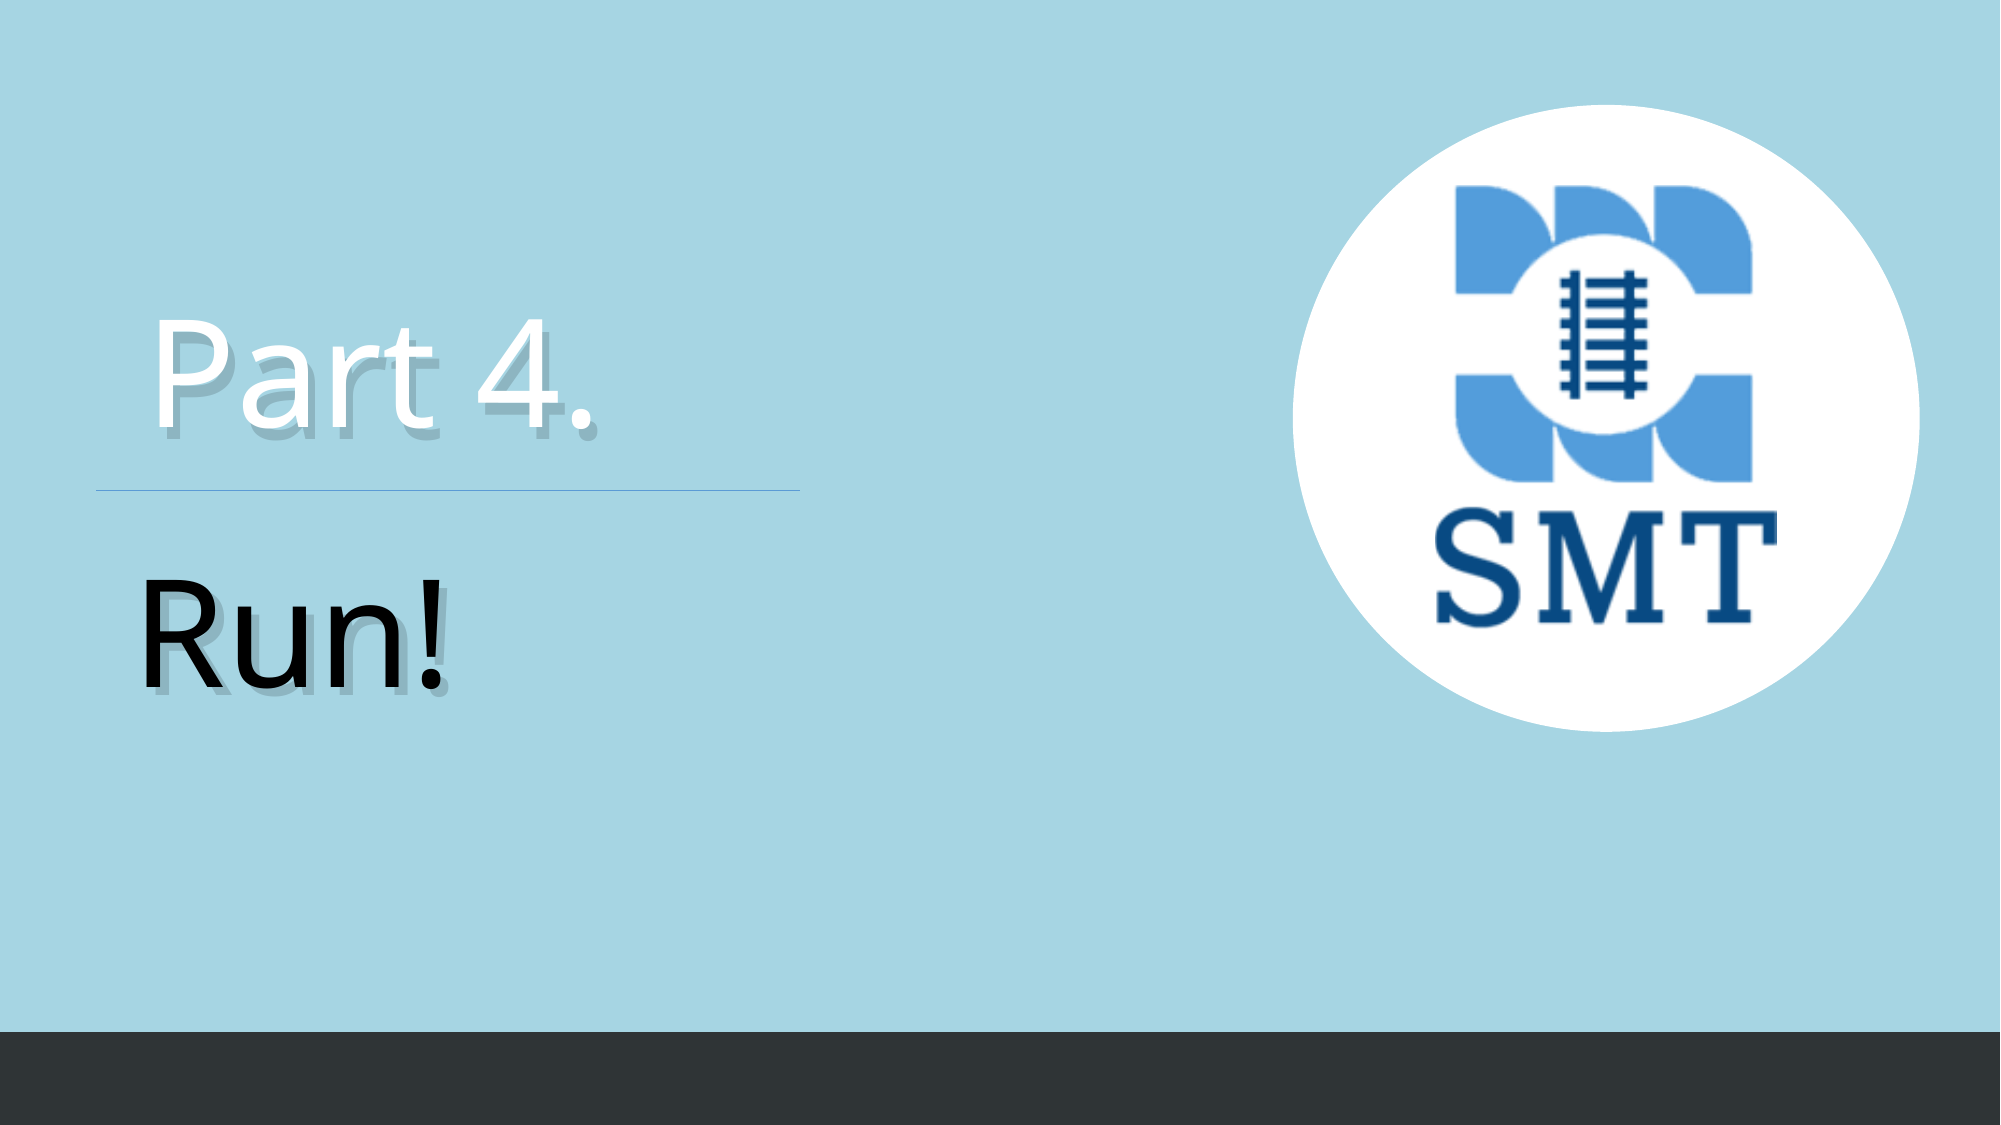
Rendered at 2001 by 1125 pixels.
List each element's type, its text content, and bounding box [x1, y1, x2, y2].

text_box Run! [118, 530, 467, 726]
text_box Run! [126, 537, 476, 733]
text_box Part 4. [138, 282, 624, 478]
text_box [0, 1032, 2000, 1125]
text_box [1291, 103, 1921, 733]
picture [1435, 185, 1777, 651]
text_box Part 4. [130, 269, 617, 465]
